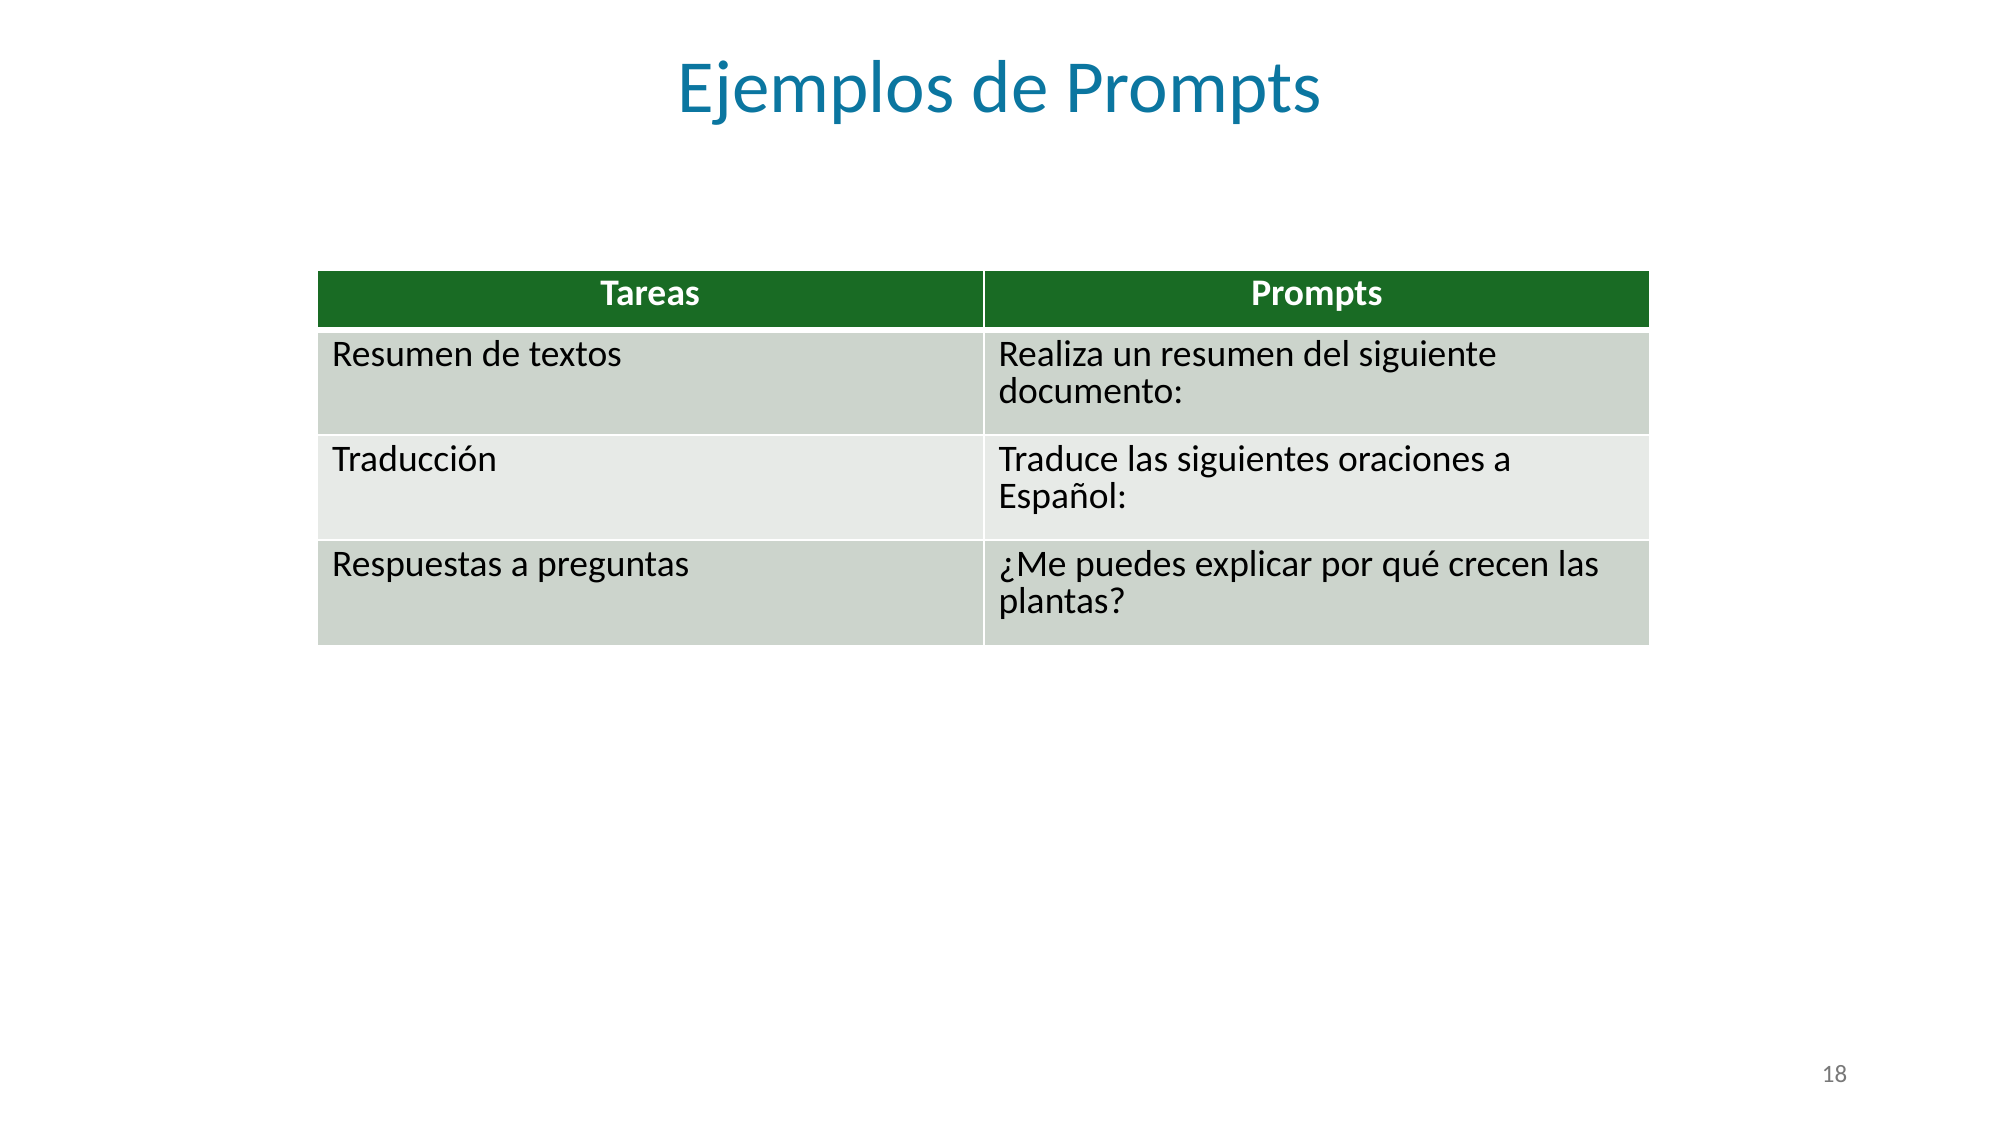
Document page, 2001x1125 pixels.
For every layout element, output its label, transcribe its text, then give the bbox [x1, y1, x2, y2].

slide_number 18 [1412, 1042, 1863, 1103]
table_cell Respuestas a preguntas [318, 505, 983, 594]
table_cell Traducción [318, 414, 983, 503]
table_cell ¿Me puedes explicar por qué crecen las plantas? [985, 505, 1649, 594]
table_cell Realiza un resumen del siguiente documento: [985, 326, 1649, 413]
table_cell Traduce las siguientes oraciones a Español: [985, 414, 1649, 503]
table_header Prompts [985, 271, 1649, 320]
table_cell Resumen de textos [318, 326, 983, 413]
table_header Tareas [318, 271, 983, 320]
text_box Ejemplos de Prompts [0, 40, 2000, 136]
